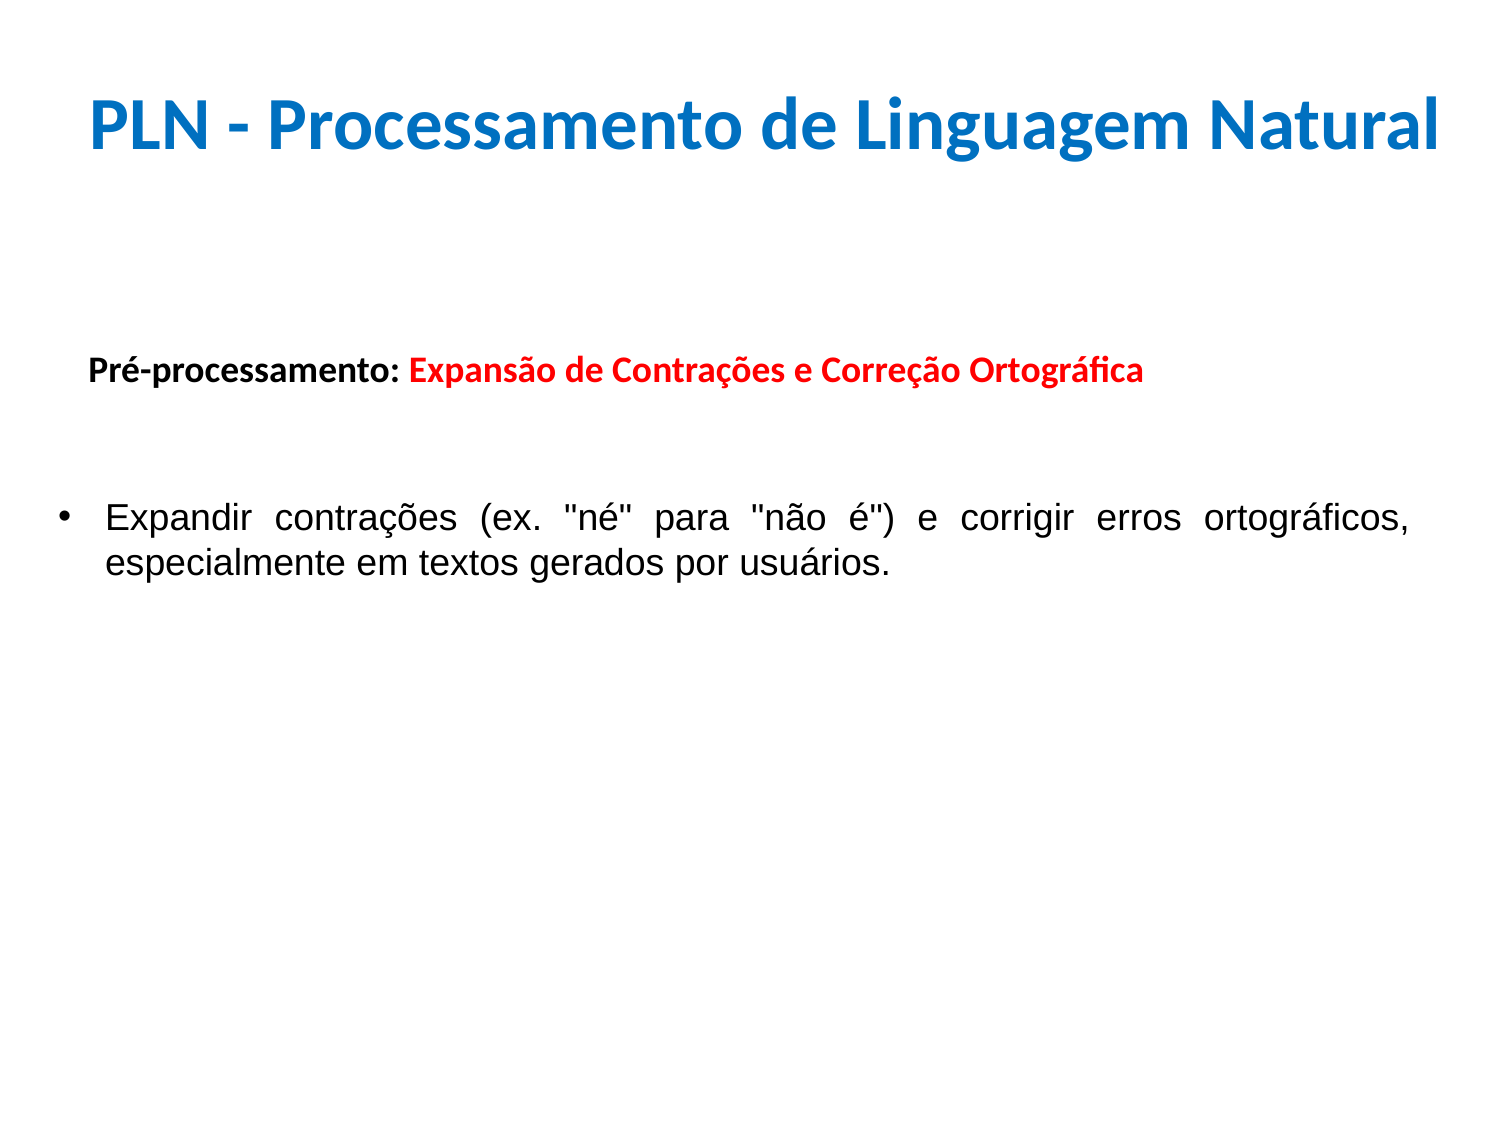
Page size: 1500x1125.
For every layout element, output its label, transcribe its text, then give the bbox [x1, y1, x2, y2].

text_box Pré-processamento: Expansão de Contrações e Correção Ortográfica [73, 337, 1425, 398]
text_box PLN - Processamento de Linguagem Natural [74, 67, 1486, 173]
text_box Expandir contrações (ex. "né" para "não é") e corrigir erros ortográficos, especialmente em textos gerados por usuários. [43, 485, 1425, 591]
